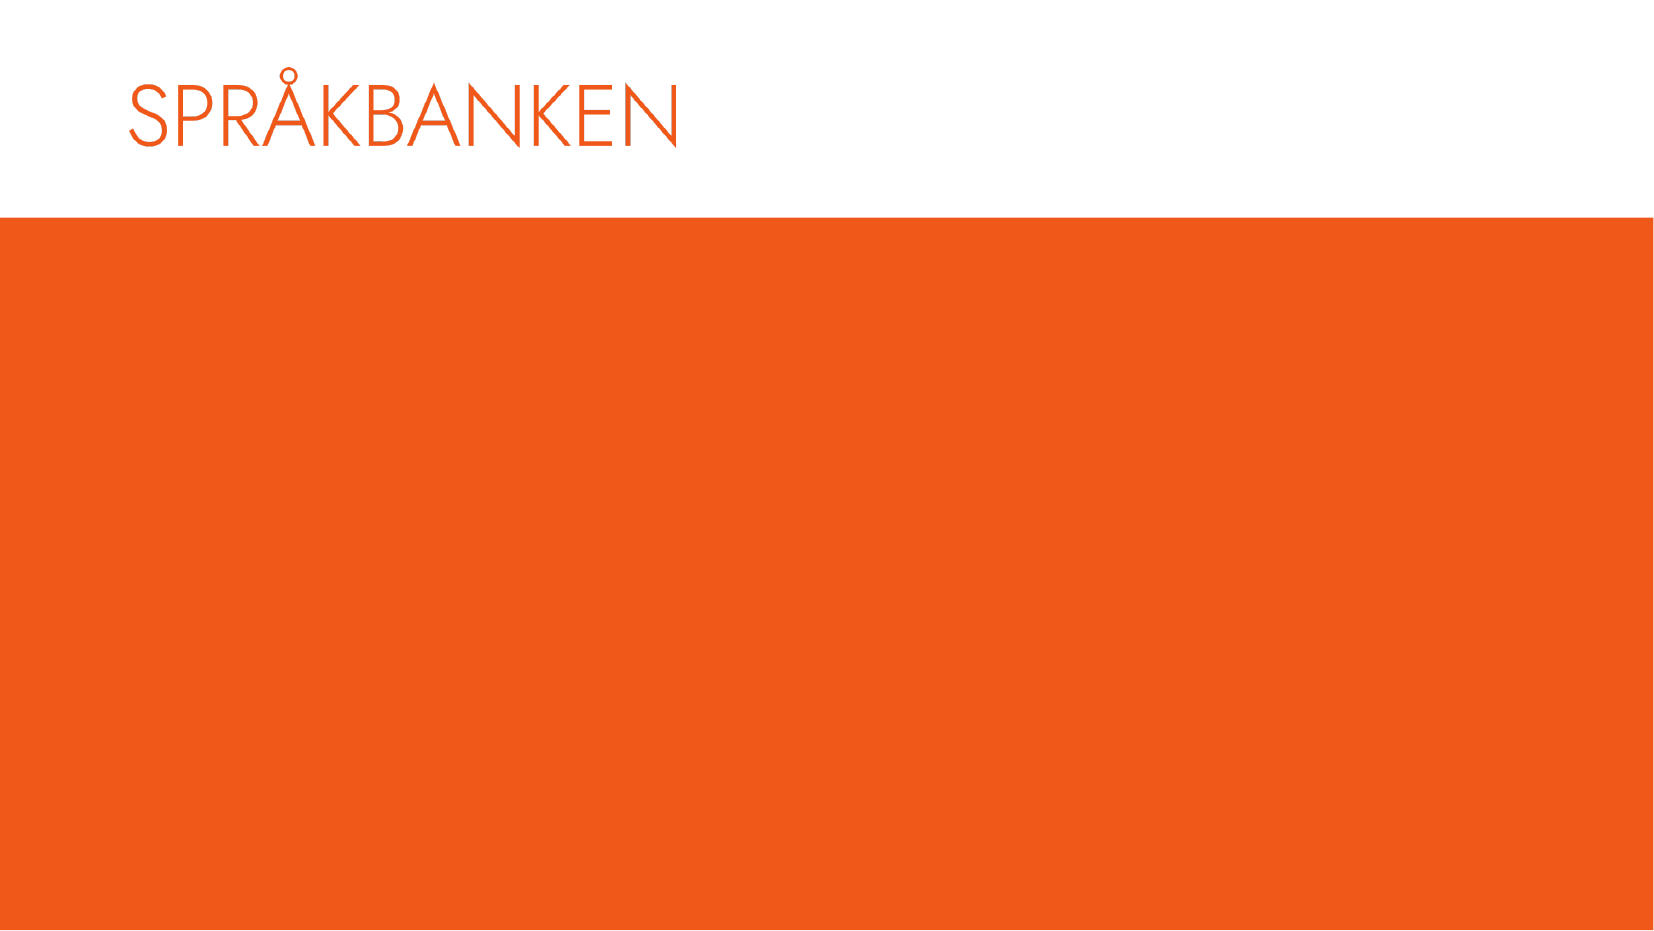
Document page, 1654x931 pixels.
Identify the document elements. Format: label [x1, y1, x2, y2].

picture [129, 67, 676, 148]
